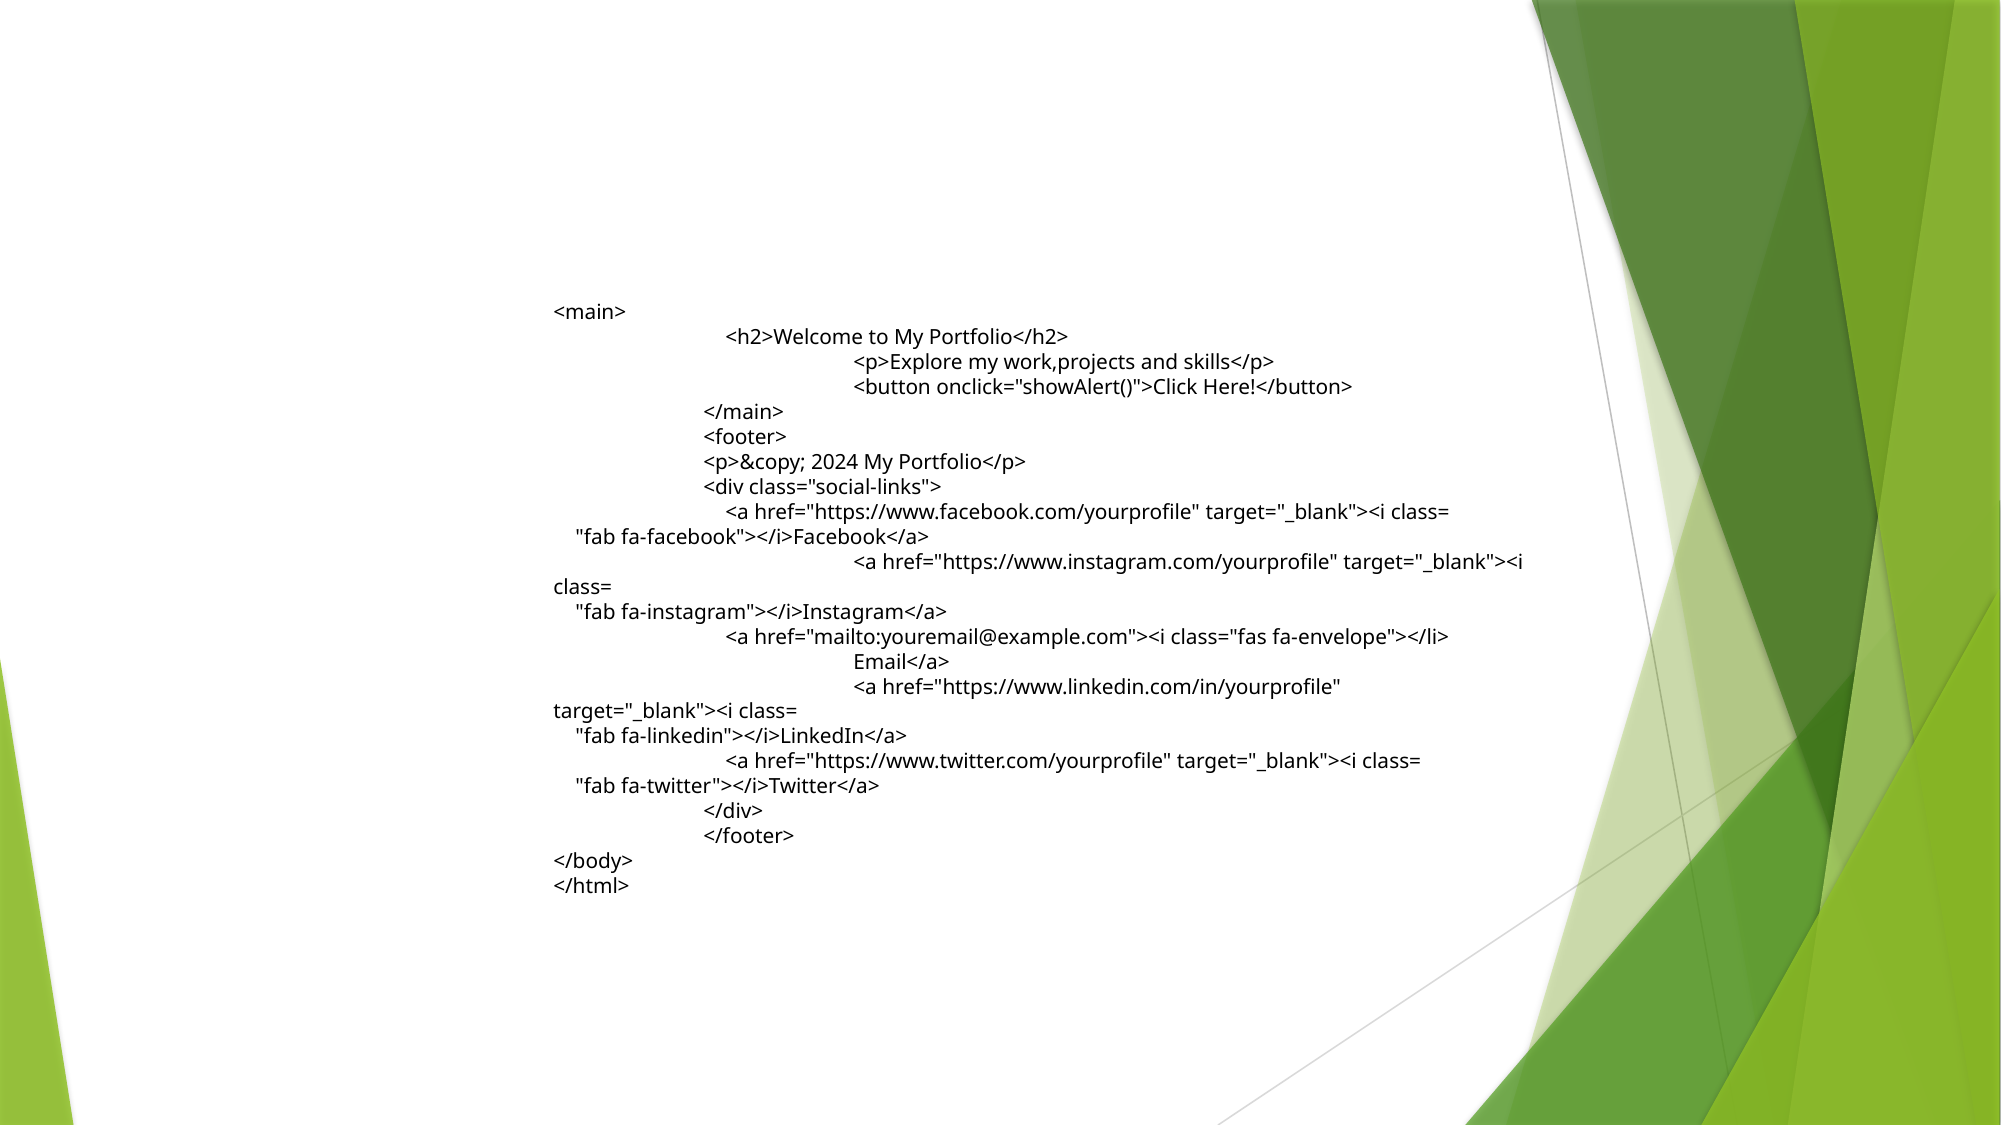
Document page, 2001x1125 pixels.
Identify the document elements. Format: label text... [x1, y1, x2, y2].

text_box <main> <h2>Welcome to My Portfolio</h2> <p>Explore my work,projects and skills</p> <button onclick="showAlert()">Click Here!</button> </main> <footer> <p>&copy; 2024 My Portfolio</p> <div class="social-links"> <a href="https://www.facebook.com/yourprofile" target="_blank"><i class= "fab fa-facebook"></i>Facebook</a> <a href="https://www.instagram.com/yourprofile" target="_blank"><i class= "fab fa-instagram"></i>Instagram</a> <a href="mailto:youremail@example.com"><i class="fas fa-envelope"></li> Email</a> <a href="https://www.linkedin.com/in/yourprofile" target="_blank"><i class= "fab fa-linkedin"></i>LinkedIn</a> <a href="https://www.twitter.com/yourprofile" target="_blank"><i class= "fab fa-twitter"></i>Twitter</a> </div> </footer> </body> </html> [538, 291, 1539, 906]
